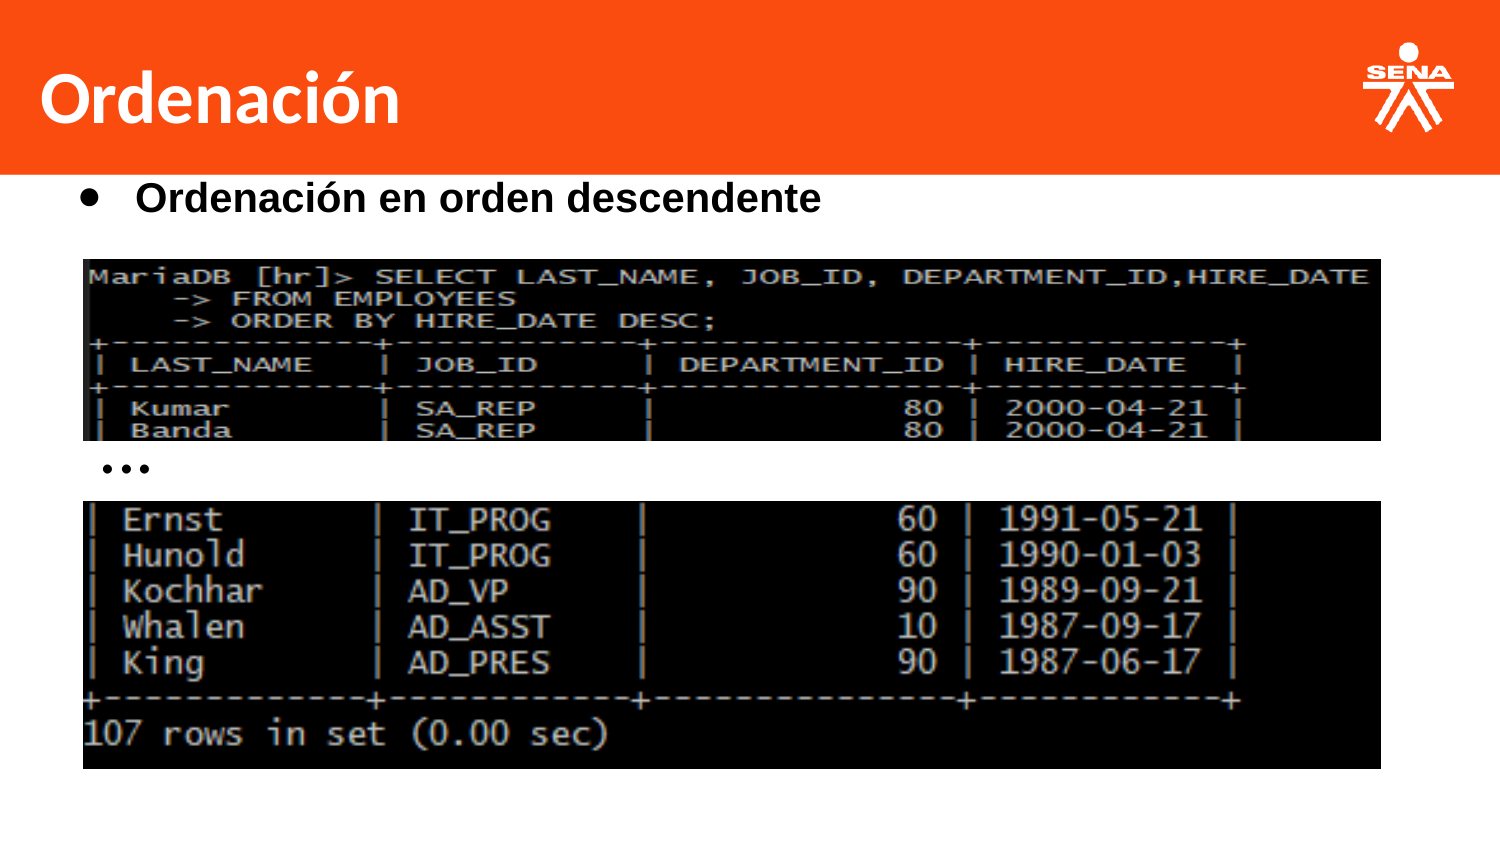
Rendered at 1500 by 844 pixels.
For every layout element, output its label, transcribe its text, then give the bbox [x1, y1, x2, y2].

text_box Ordenación en orden descendente [45, 112, 1491, 235]
picture [0, 0, 1500, 844]
text_box Ordenación [25, 40, 1323, 147]
